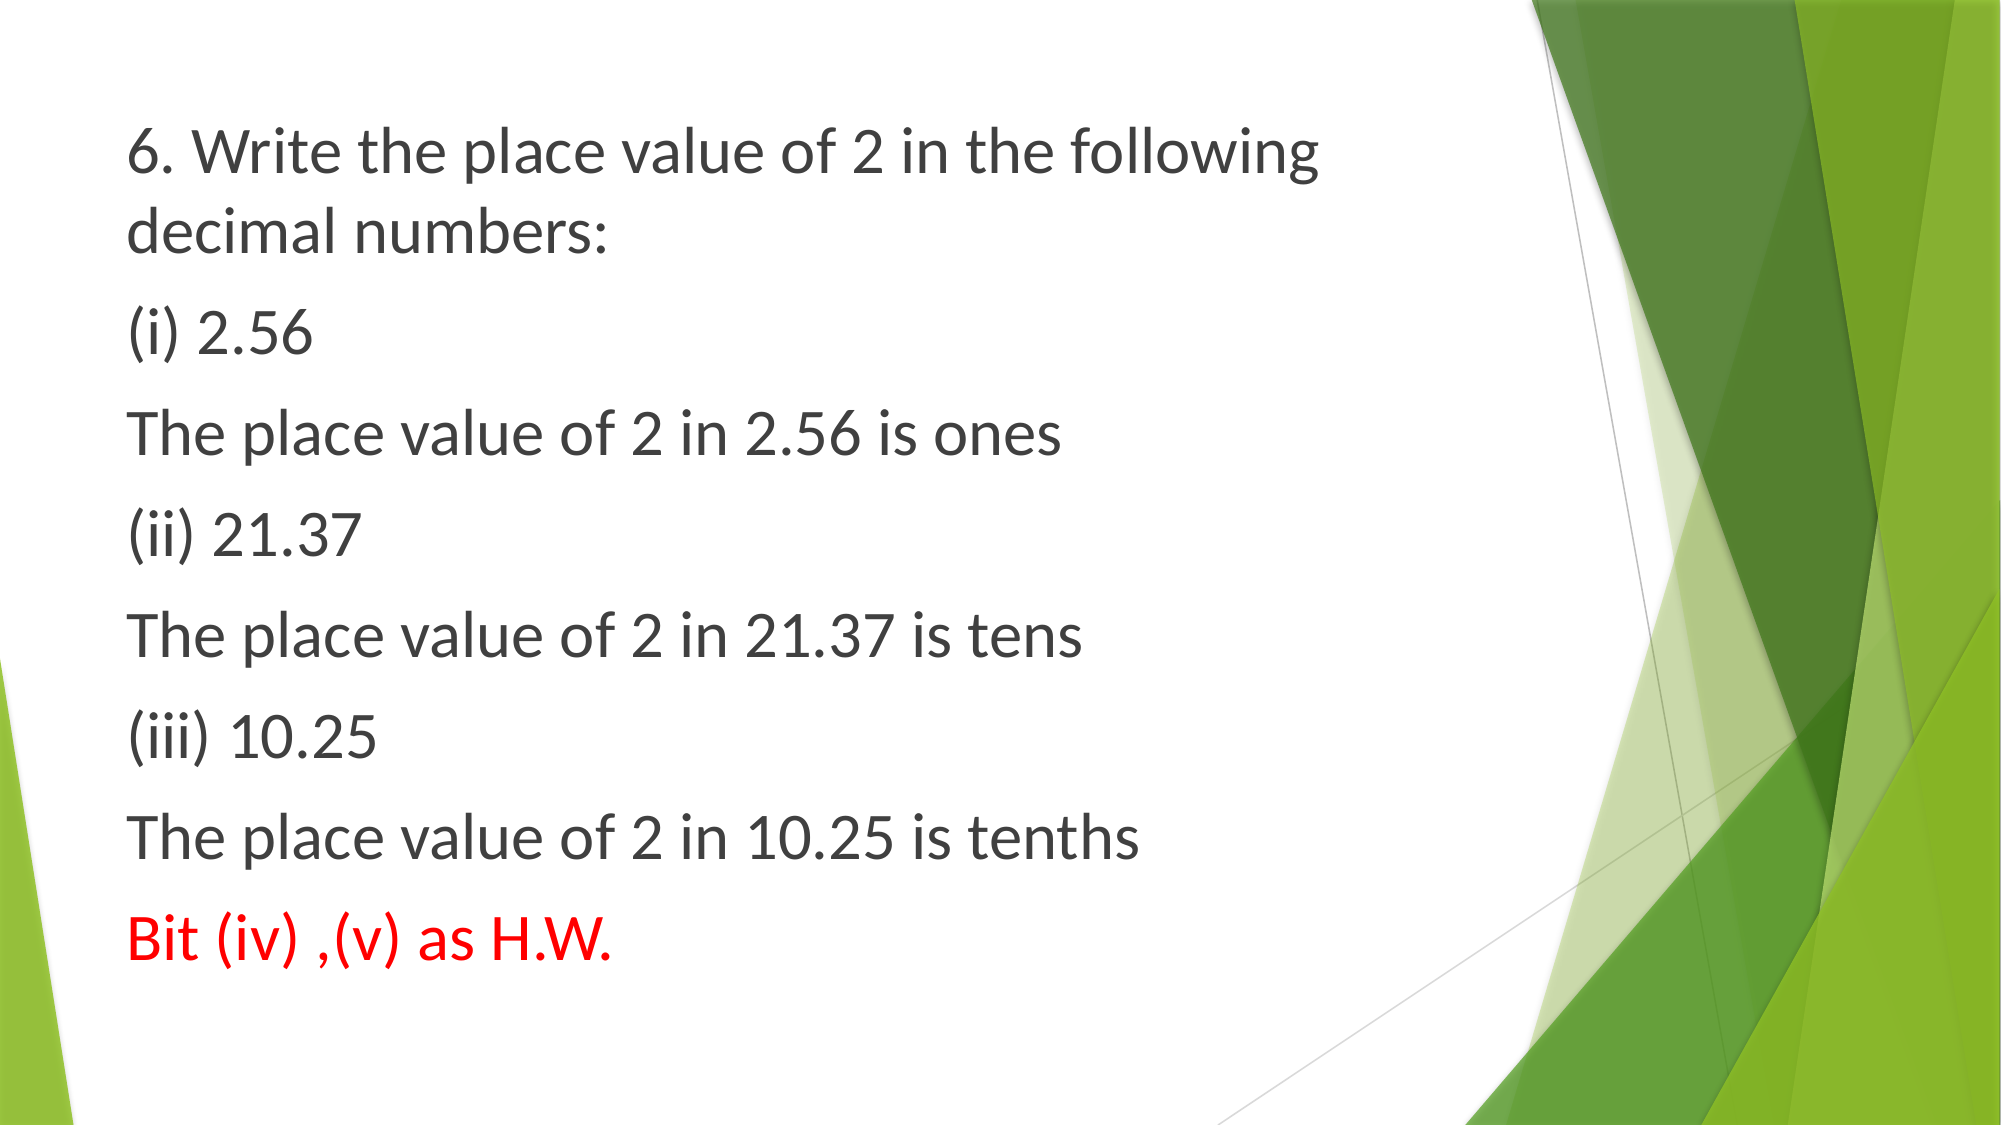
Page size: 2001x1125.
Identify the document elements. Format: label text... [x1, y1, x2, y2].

list 6. Write the place value of 2 in the following decimal numbers: (i) 2.56 The place value of 2 in 2.56 is ones (ii) 21.37 The place value of 2 in 21.37 is tens (iii) 10.25 The place value of 2 in 10.25 is tenths Bit (iv) ,(v) as H.W. [111, 99, 1522, 991]
